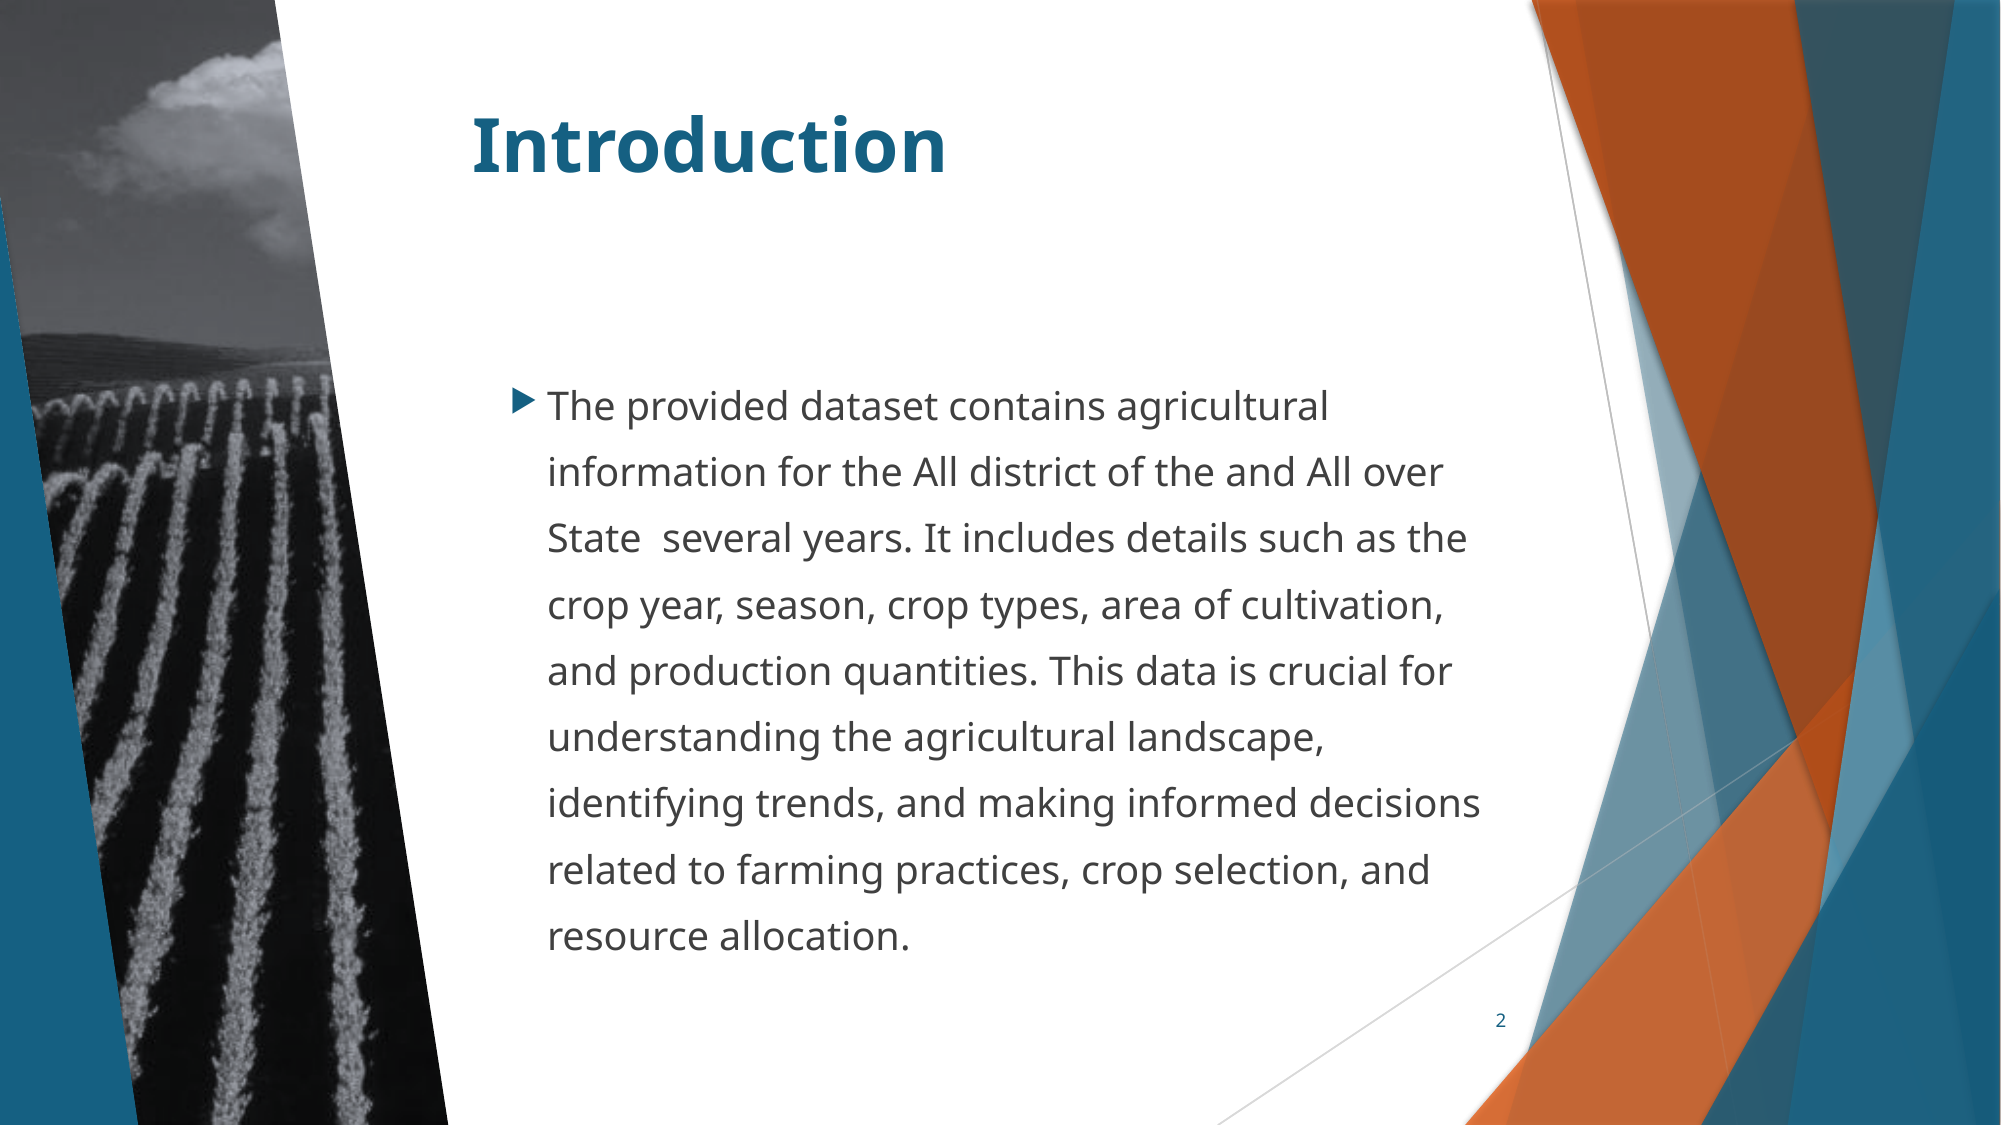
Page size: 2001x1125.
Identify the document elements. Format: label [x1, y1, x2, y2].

text_box [450, 0, 2000, 1125]
picture [0, 0, 449, 1125]
